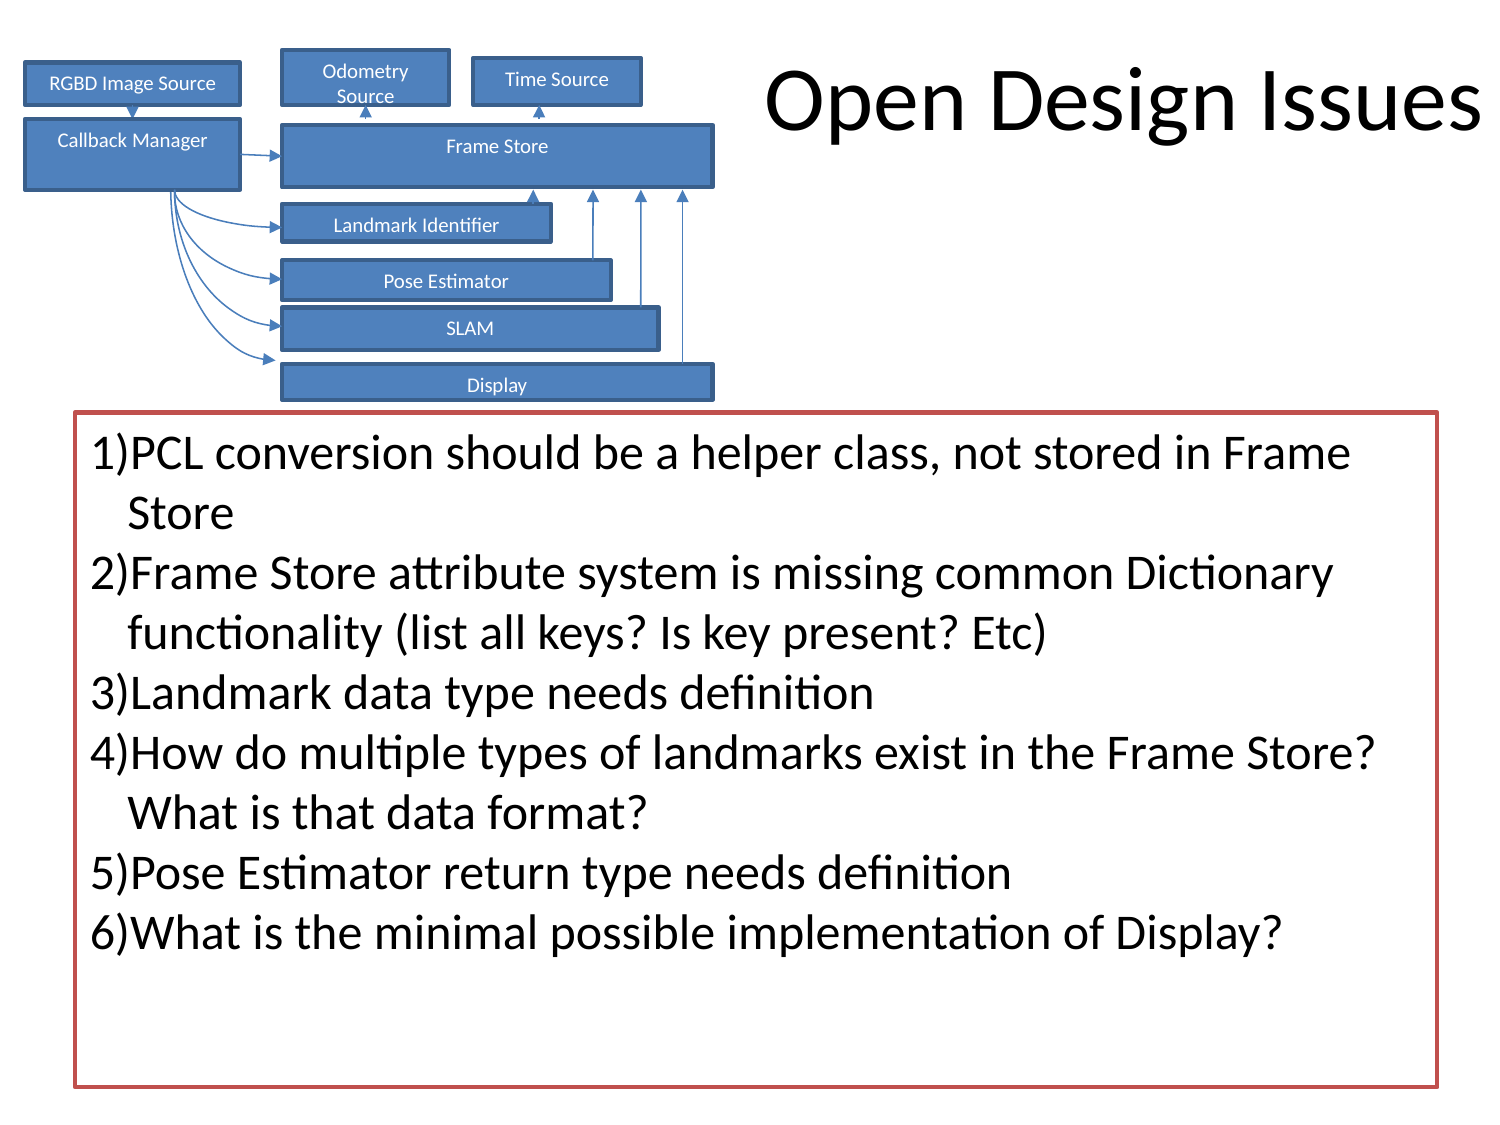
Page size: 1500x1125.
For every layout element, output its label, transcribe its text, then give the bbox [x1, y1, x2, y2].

title Open Design Issues [150, 0, 1500, 188]
text_box RGBD Image Source [23, 60, 242, 107]
text_box Display [280, 362, 715, 402]
text_box SLAM [280, 305, 661, 352]
text_box Time Source [471, 56, 643, 107]
text_box [169, 192, 276, 366]
text_box Pose Estimator [283, 258, 613, 302]
text_box PCL conversion should be a helper class, not stored in Frame Store Frame Store attribute system is missing common Dictionary functionality (list all keys? Is key present? Etc) Landmark data type needs definition How do multiple types of landmarks exist in the Frame Store? What is that data format? Pose Estimator return type needs definition What is the minimal possible implementation of Display? [73, 410, 1439, 1089]
text_box Landmark Identifier [283, 202, 553, 244]
text_box [173, 189, 283, 332]
text_box Frame Store [280, 123, 715, 189]
text_box Callback Manager [23, 117, 242, 192]
text_box Odometry Source [280, 48, 451, 107]
